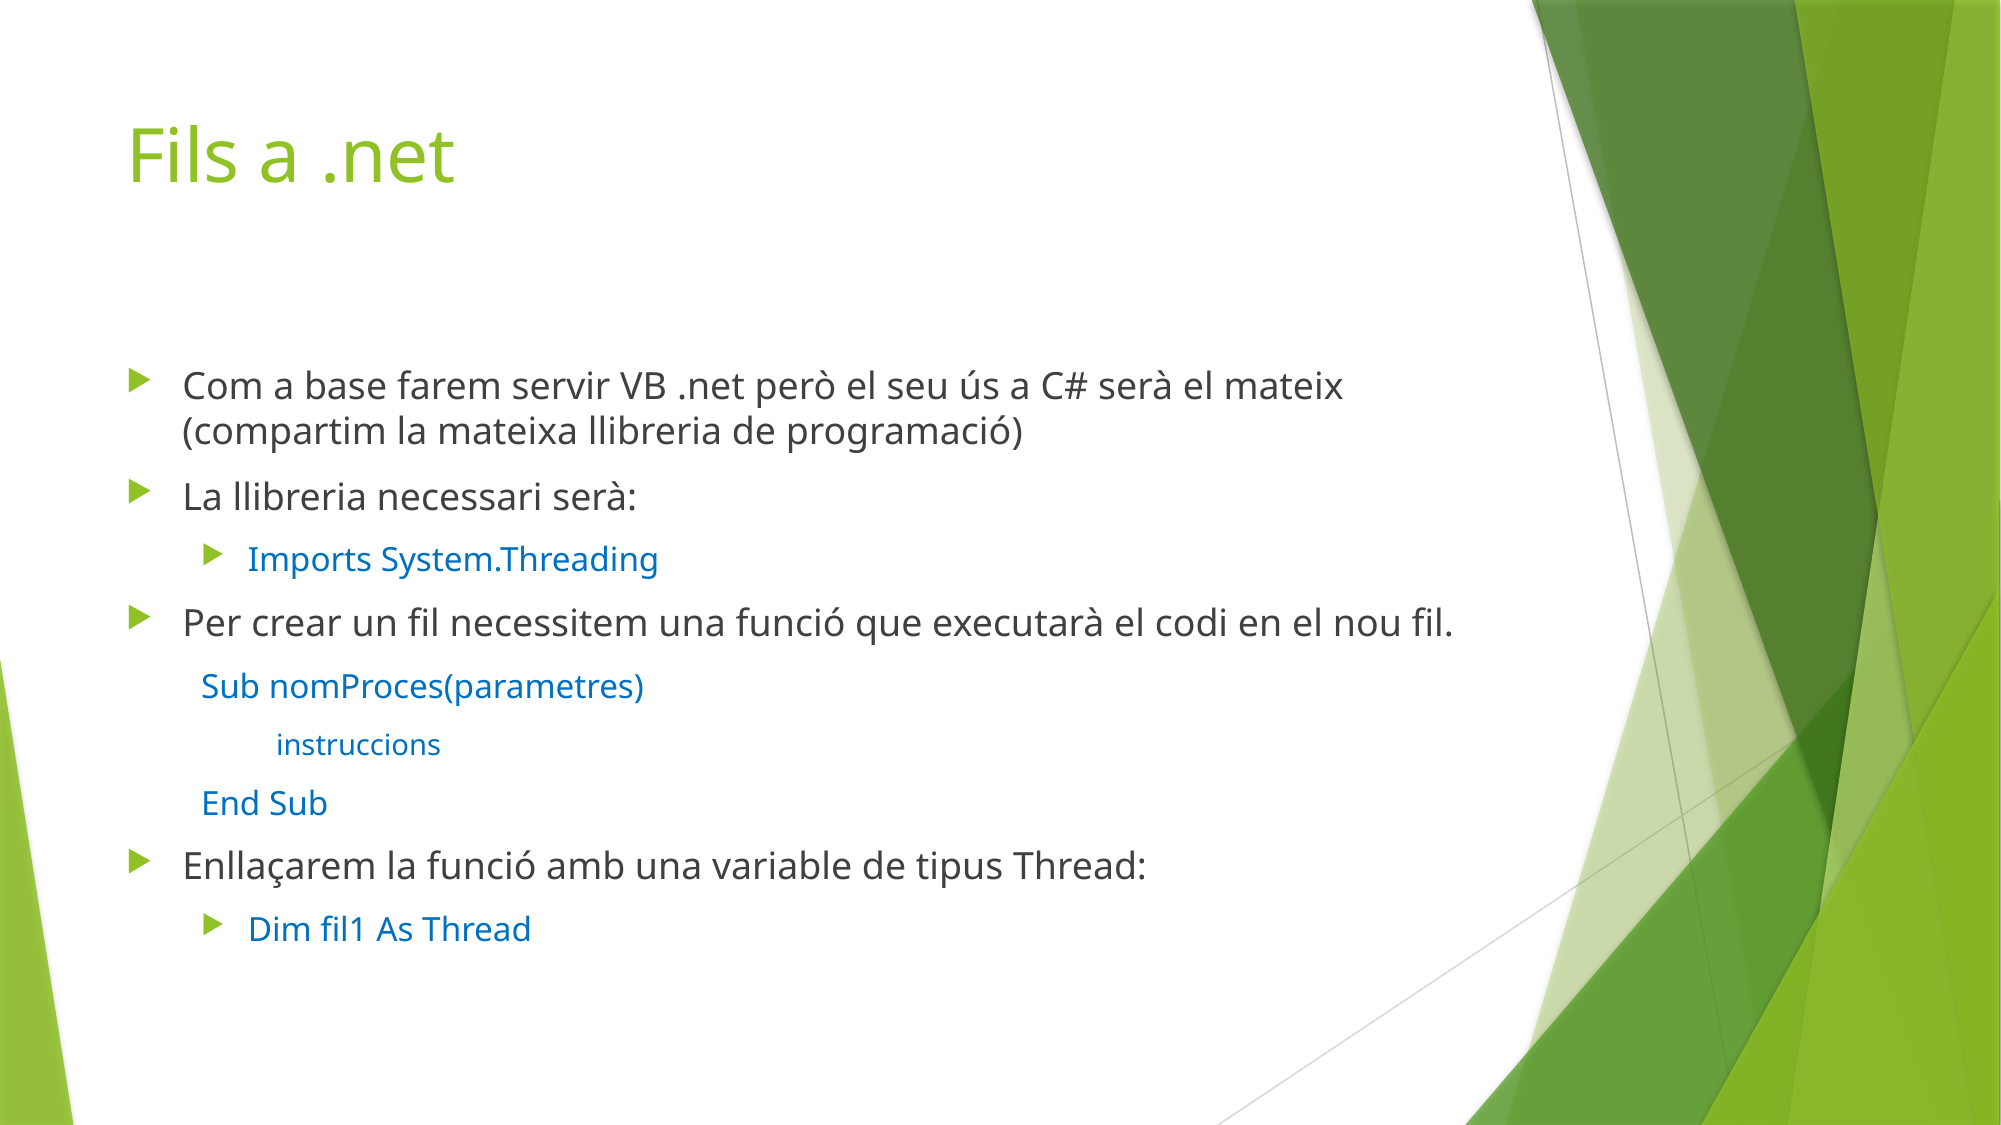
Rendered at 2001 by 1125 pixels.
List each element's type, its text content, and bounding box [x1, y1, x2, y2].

title Fils a .net [111, 99, 1522, 317]
list Com a base farem servir VB .net però el seu ús a C# serà el mateix (compartim la mateixa llibreria de programació) La llibreria necessari serà: Imports System.Threading Per crear un fil necessitem una funció que executarà el codi en el nou fil. Sub nomProces(parametres) instruccions End Sub Enllaçarem la funció amb una variable de tipus Thread: Dim fil1 As Thread [111, 354, 1522, 992]
